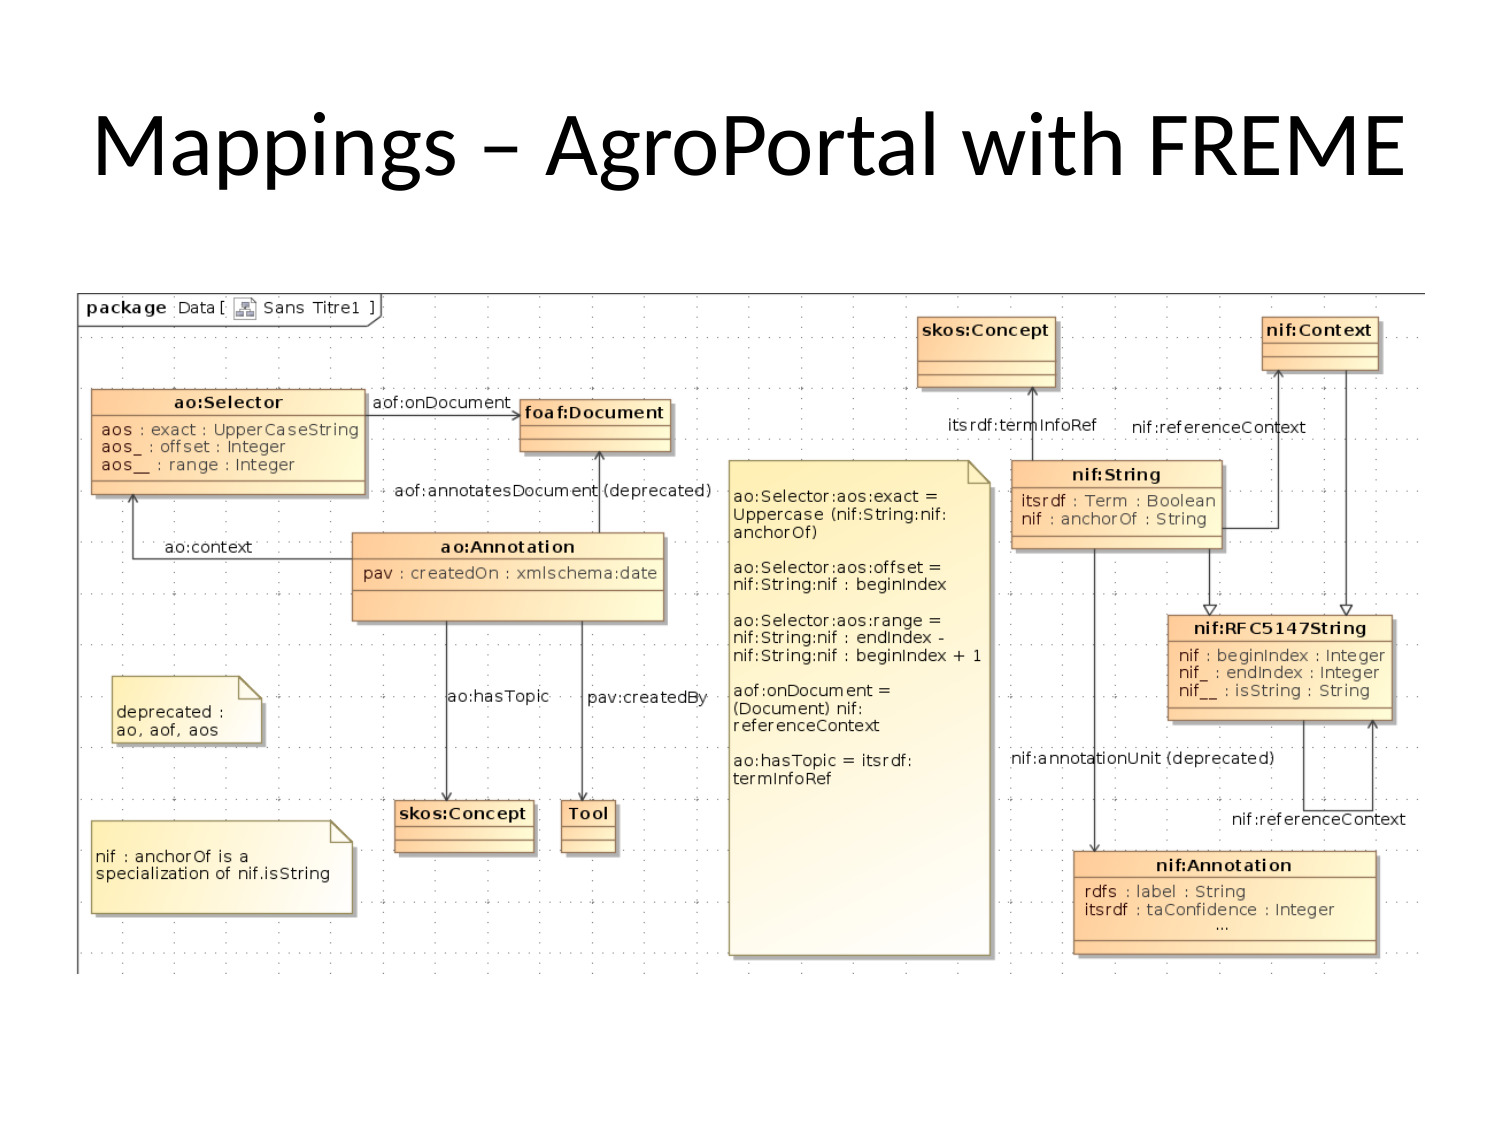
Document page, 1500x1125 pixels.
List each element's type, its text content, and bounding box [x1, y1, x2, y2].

title Mappings – AgroPortal with FREME [75, 45, 1425, 233]
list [74, 293, 1426, 974]
